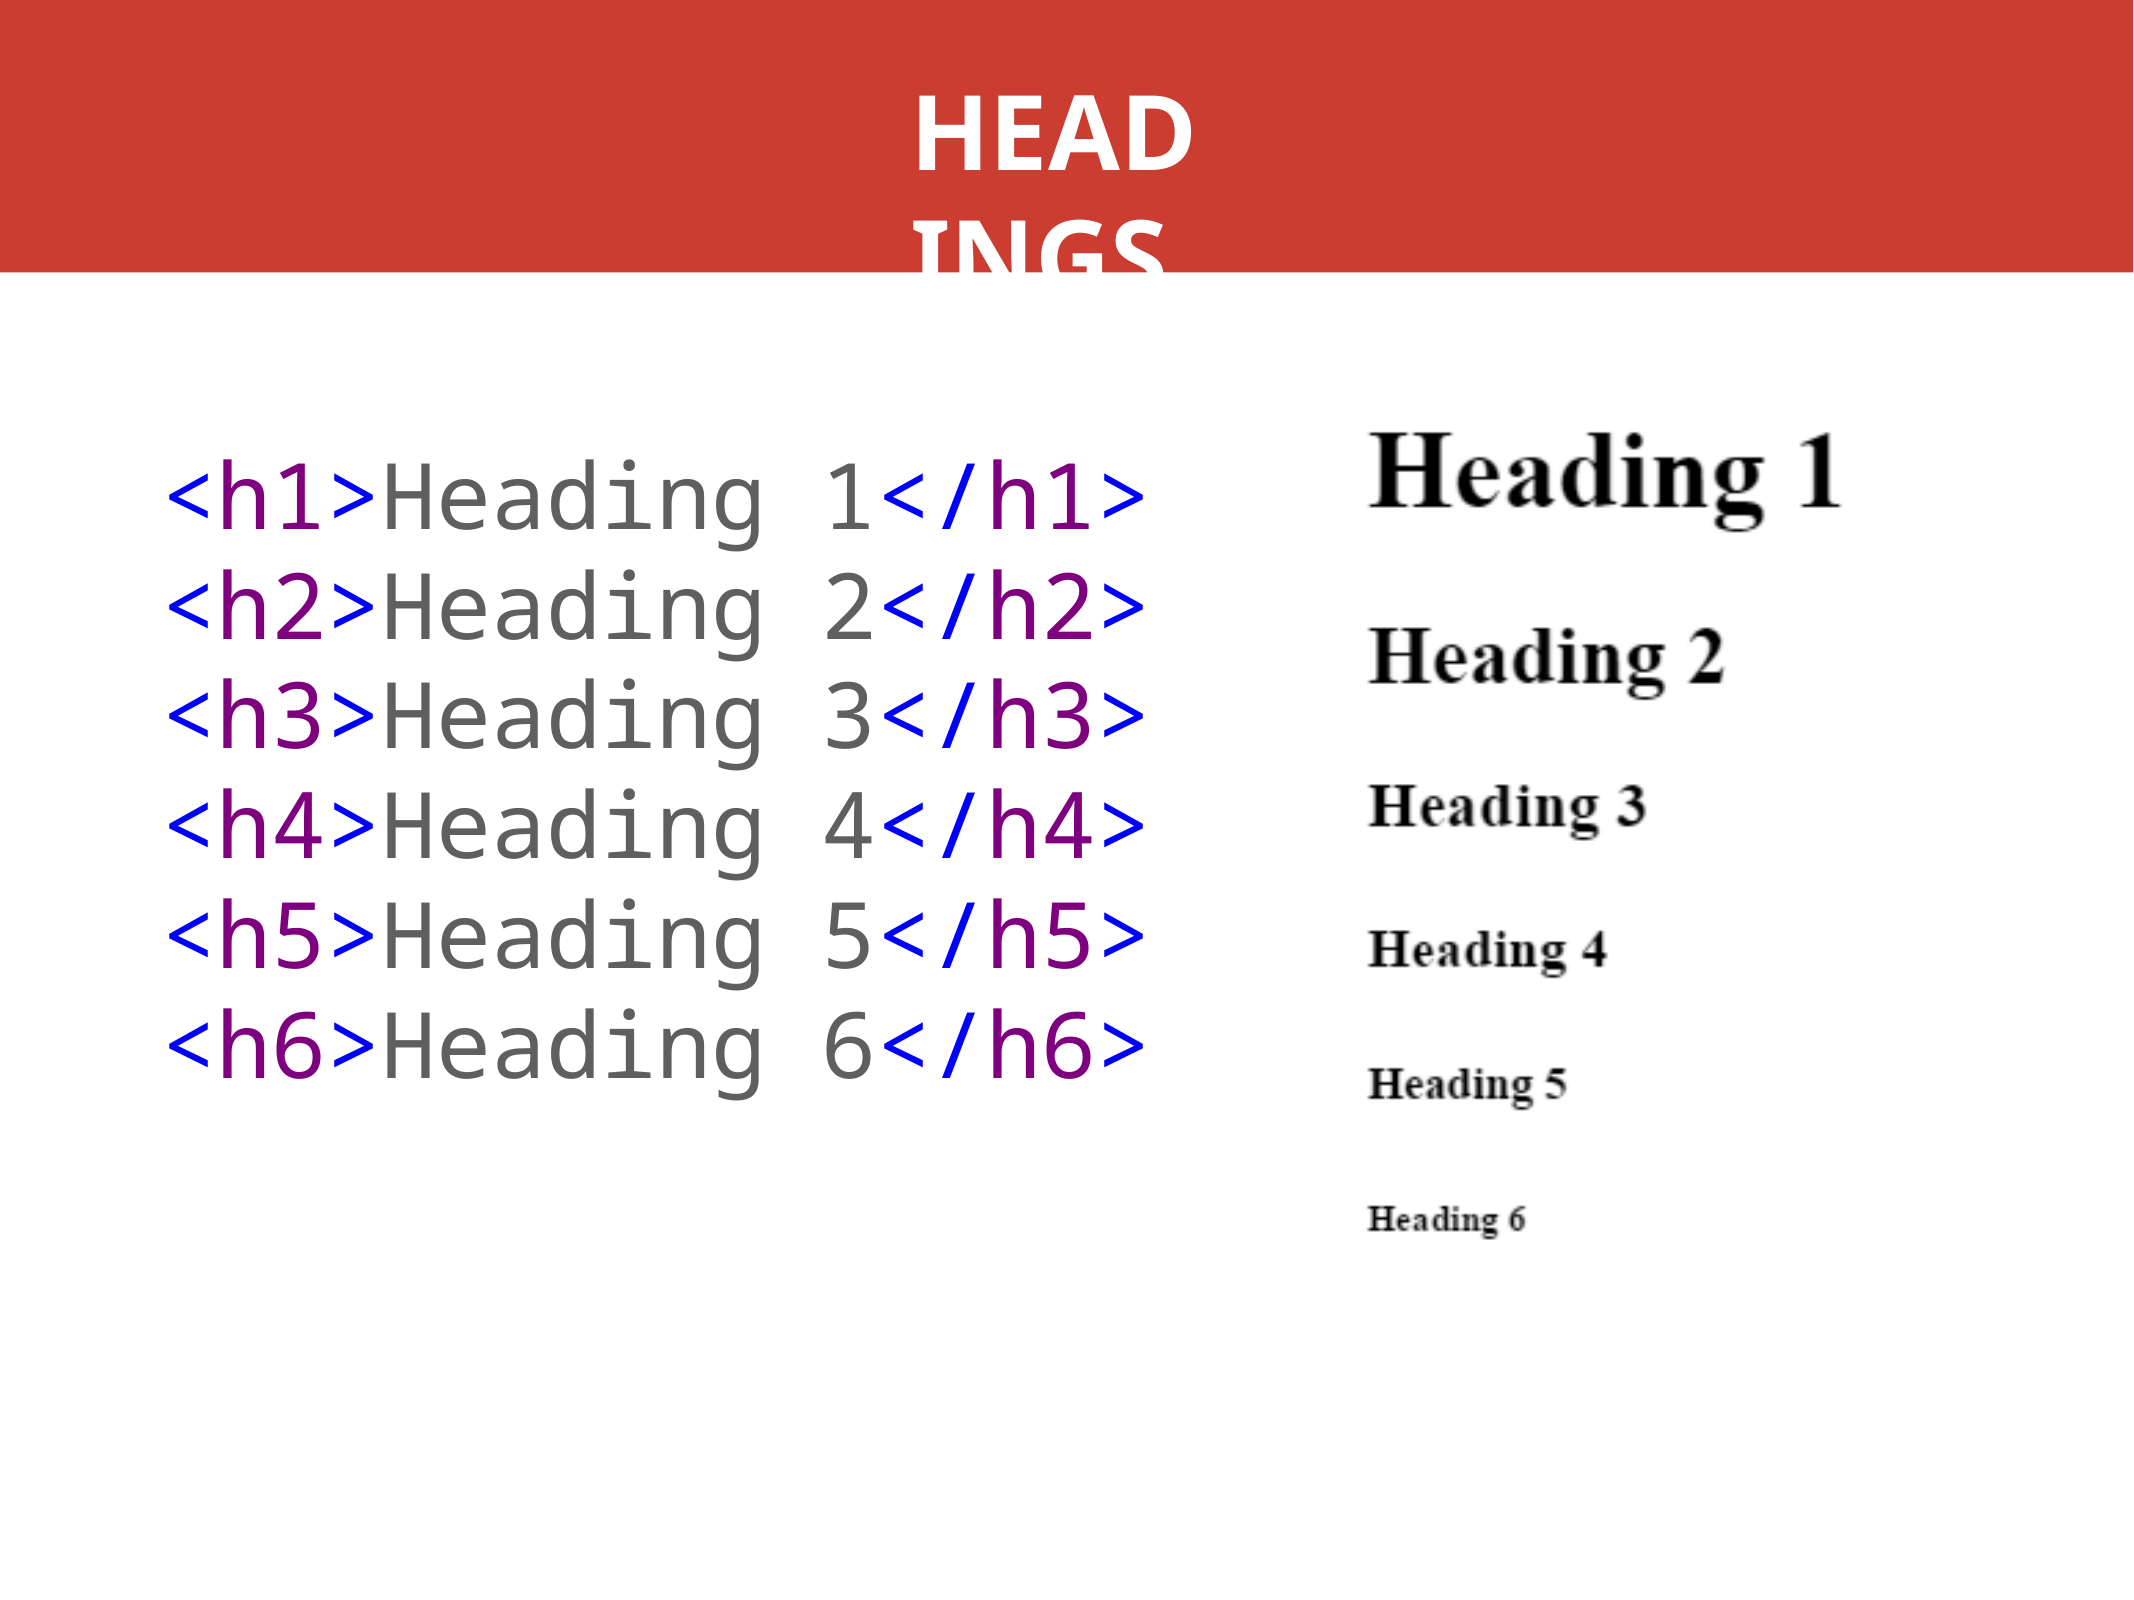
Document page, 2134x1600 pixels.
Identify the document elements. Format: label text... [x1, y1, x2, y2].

text_box <h1>Heading 1</h1> <h2>Heading 2</h2> <h3>Heading 3</h3> <h4>Heading 4</h4> <h5>Heading 5</h5> <h6>Heading 6</h6> [37, 437, 1336, 1297]
text_box [0, 0, 2134, 273]
picture [1341, 362, 1936, 1306]
title HEADINGS [908, 66, 1224, 334]
